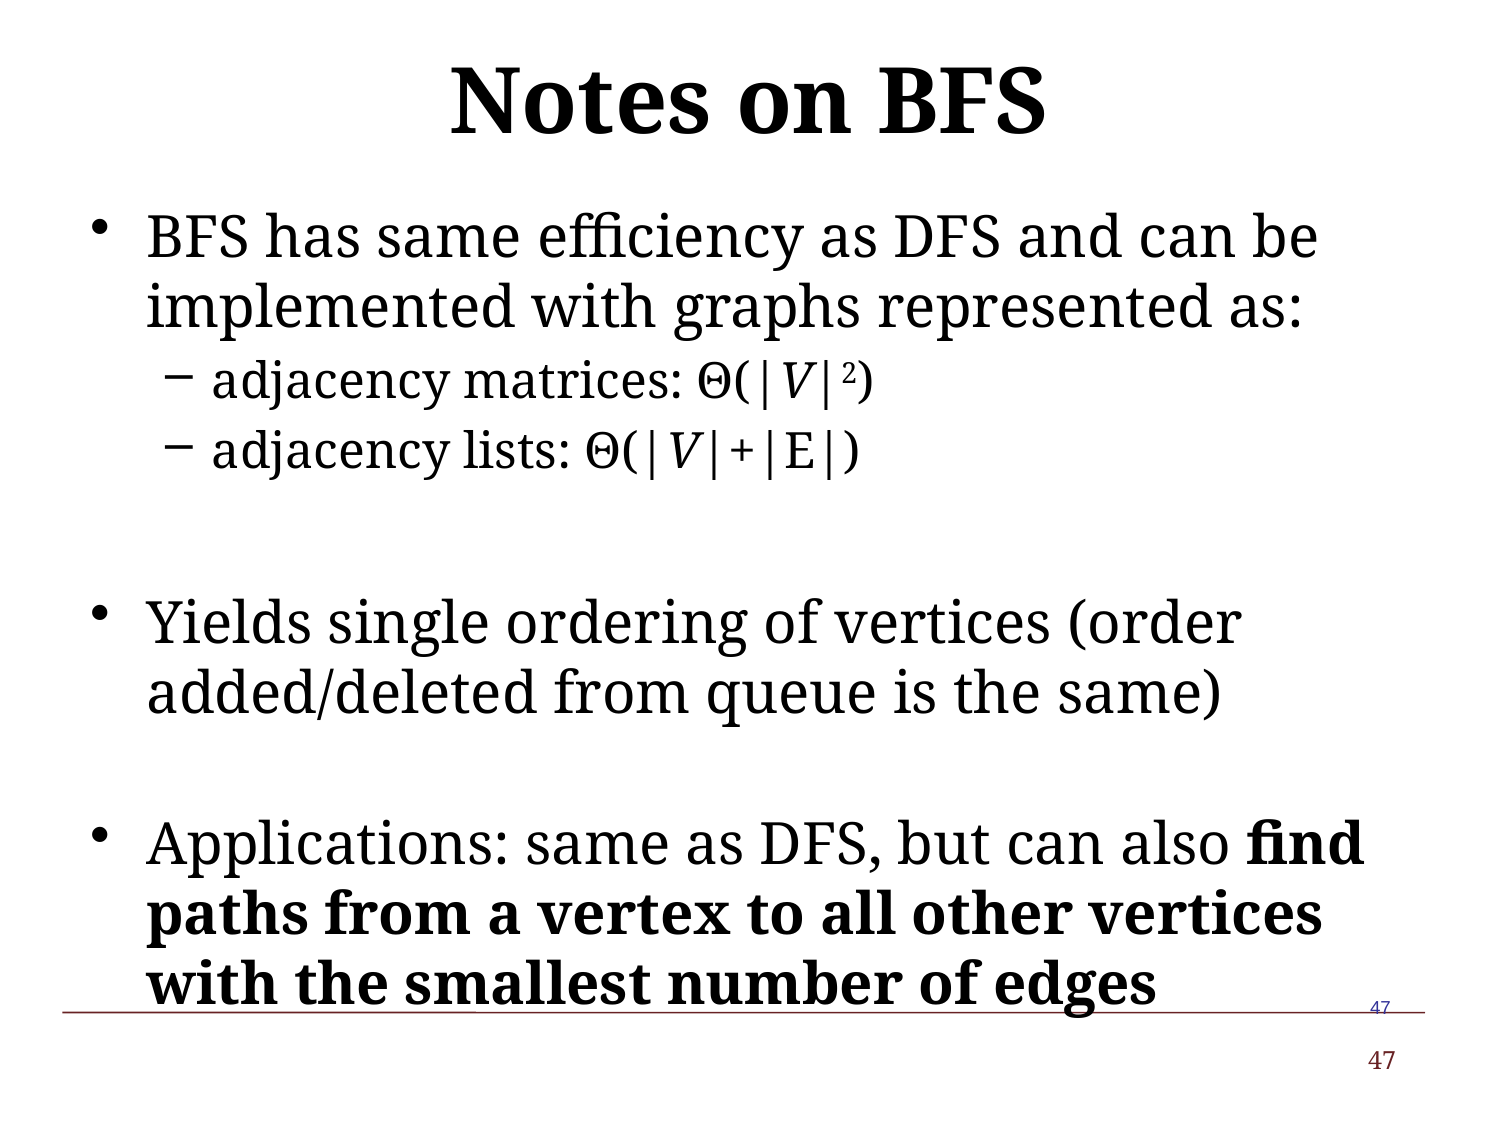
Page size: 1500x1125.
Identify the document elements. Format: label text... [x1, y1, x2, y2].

title Notes on BFS [74, 44, 1426, 149]
slide_number 47 [1279, 977, 1406, 1037]
list BFS has same efficiency as DFS and can be implemented with graphs represented as: adjacency matrices: Θ(|V|2) adjacency lists: Θ(|V|+|E|) Yields single ordering of vertices (order added/deleted from queue is the same) Applications: same as DFS, but can also find paths from a vertex to all other vertices with the smallest number of edges [74, 191, 1426, 934]
